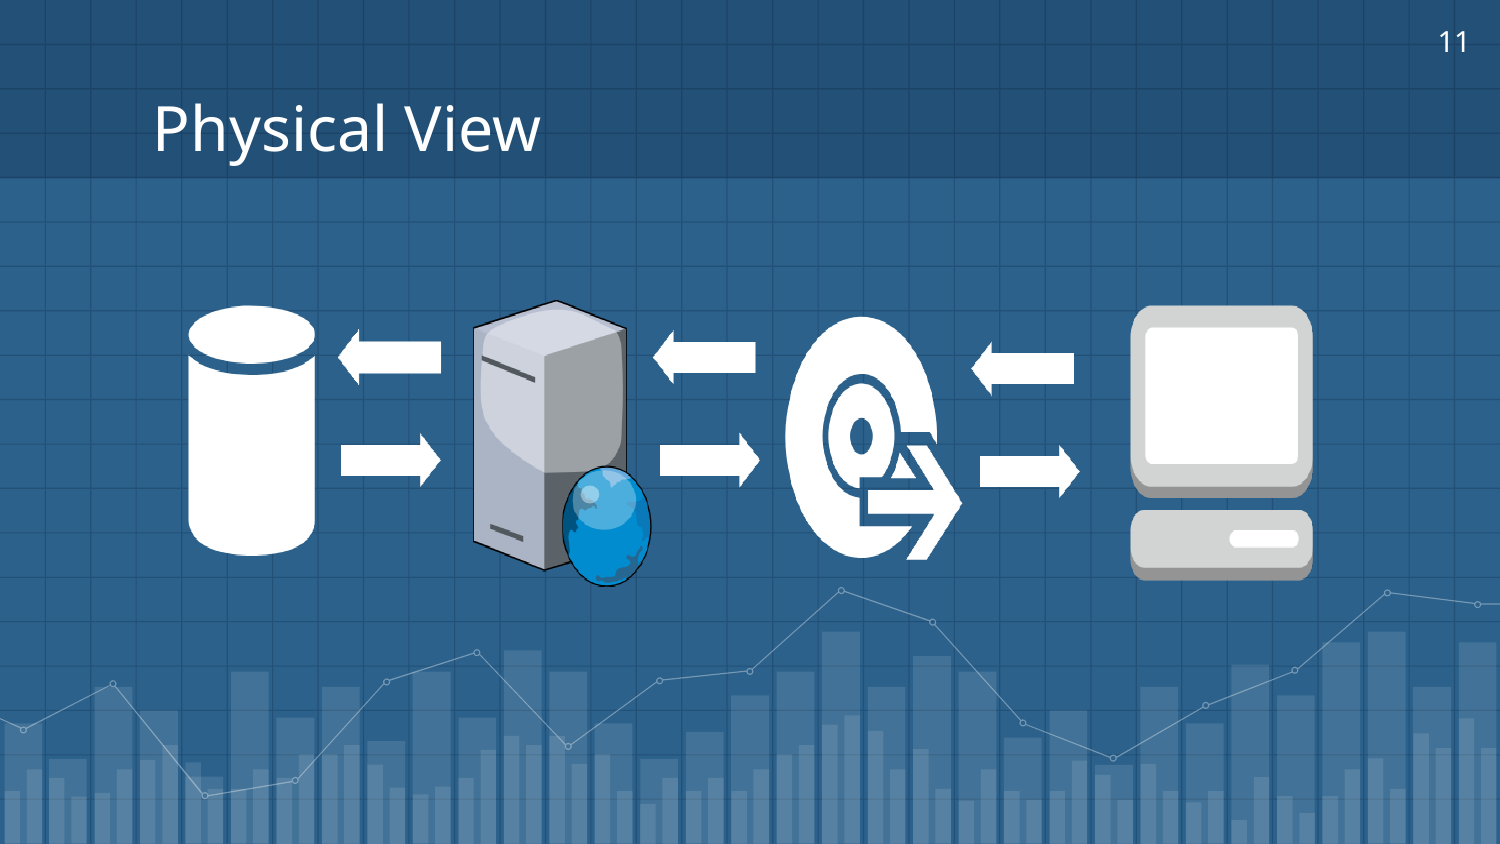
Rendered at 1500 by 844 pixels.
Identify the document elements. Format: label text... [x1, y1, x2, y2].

title Physical View [137, 38, 1399, 180]
picture [187, 300, 1314, 587]
slide_number 11 [1408, 0, 1500, 88]
